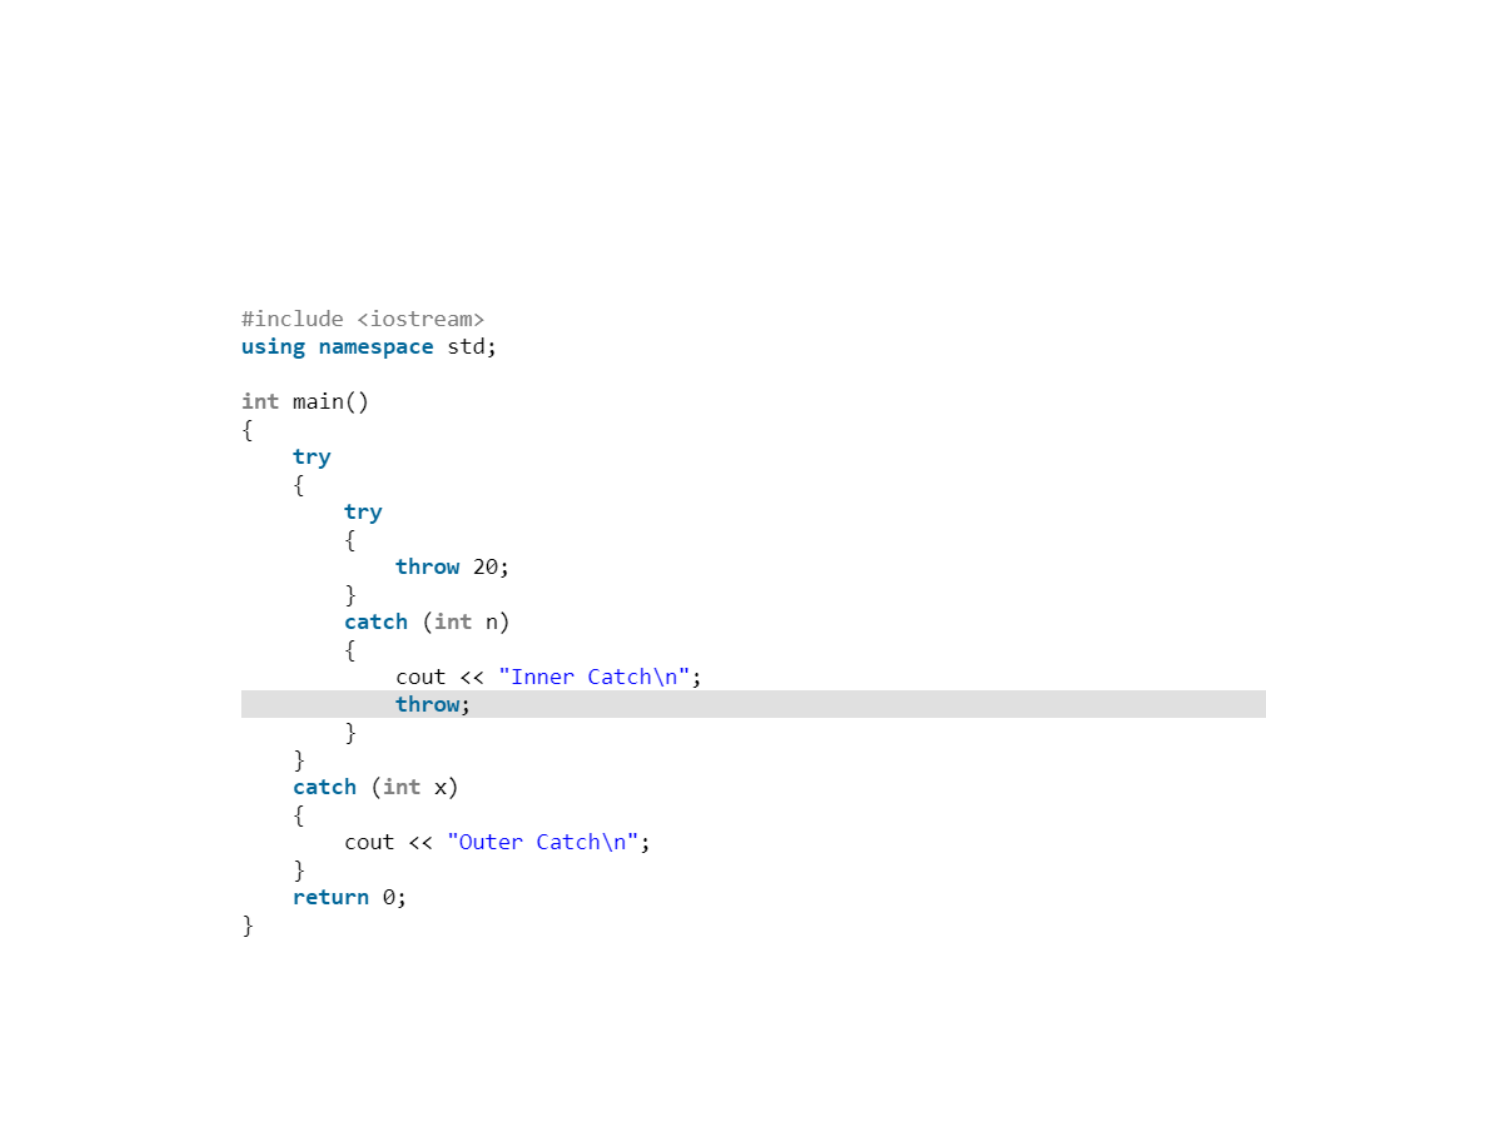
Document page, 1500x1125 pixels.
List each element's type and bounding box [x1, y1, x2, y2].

list [234, 305, 1266, 963]
